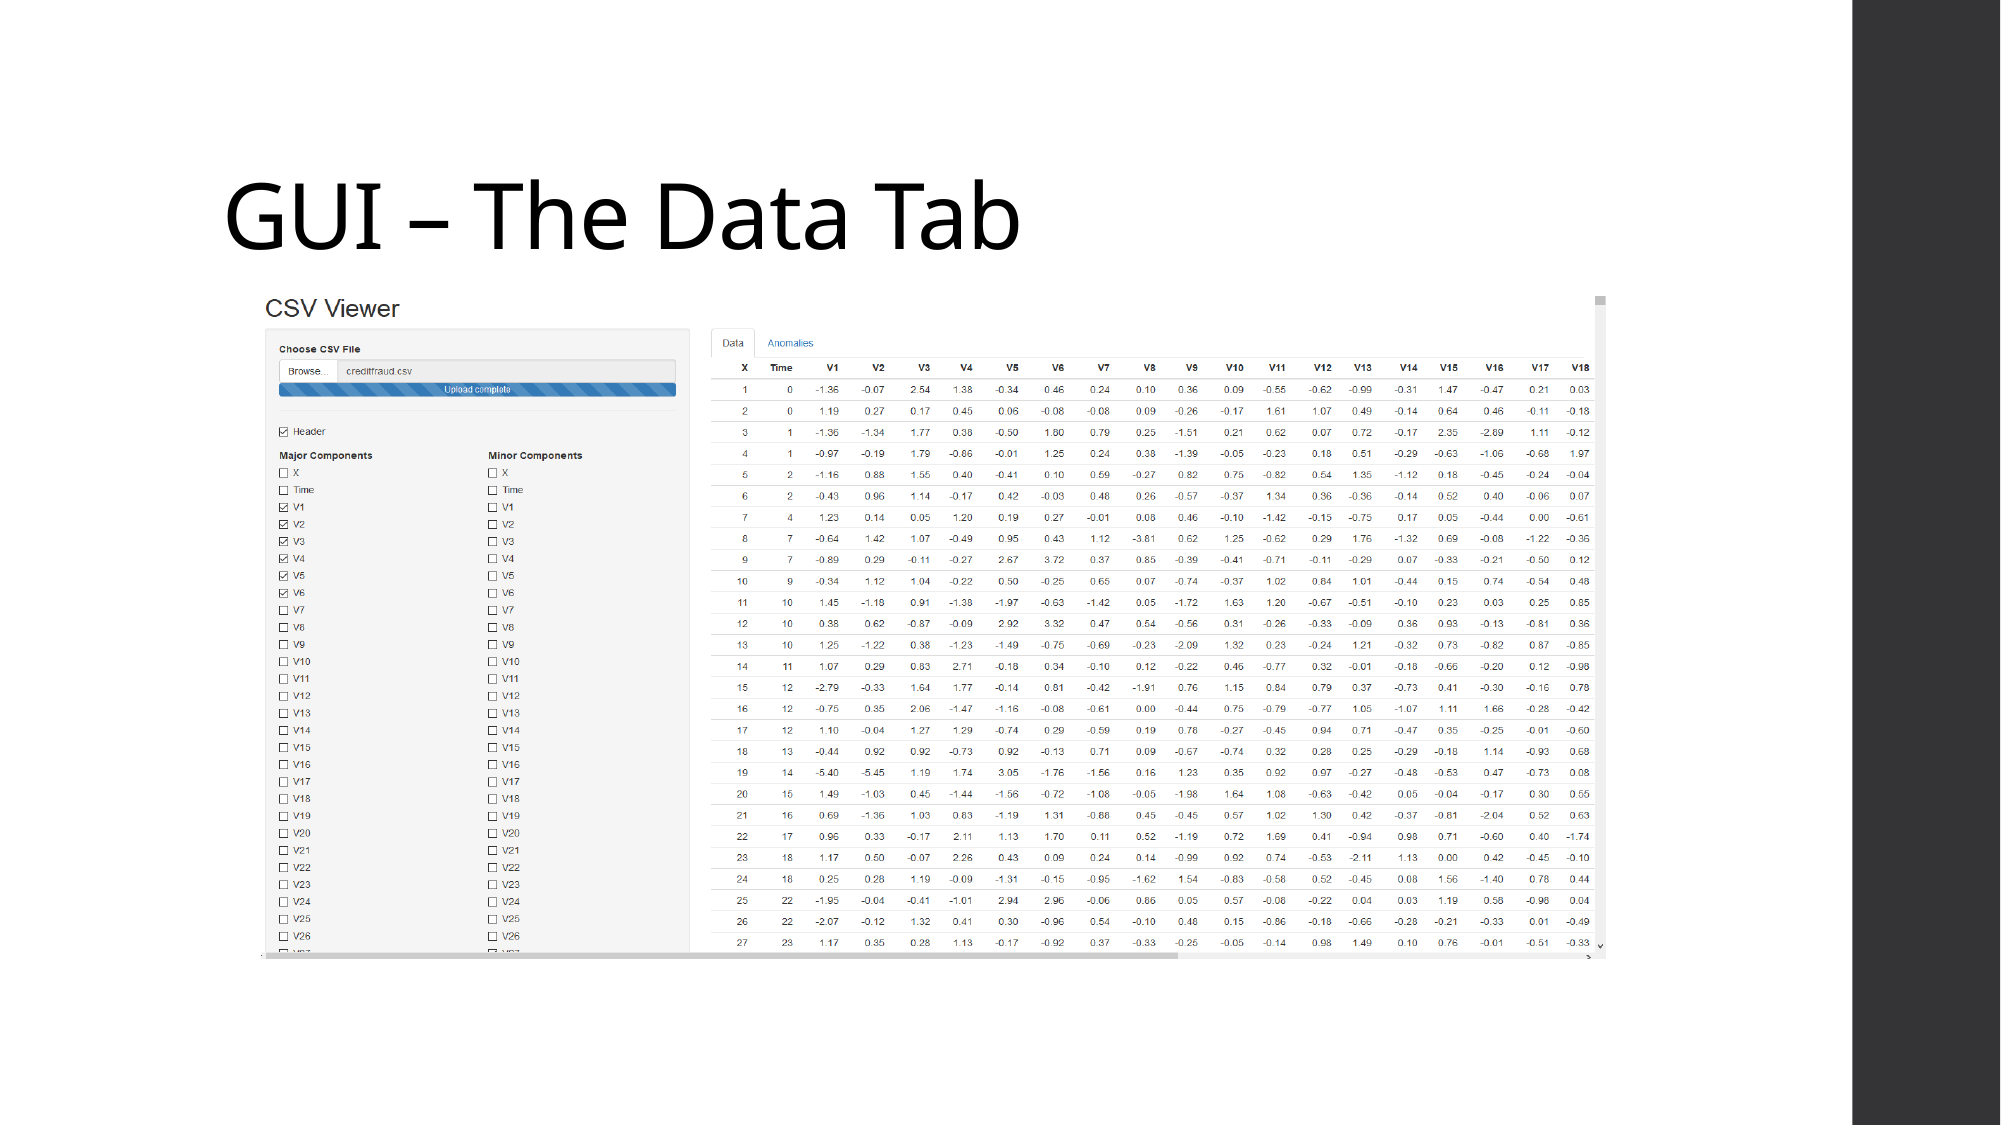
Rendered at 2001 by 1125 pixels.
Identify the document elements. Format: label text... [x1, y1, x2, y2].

title GUI – The Data Tab [206, 60, 1797, 278]
picture [261, 296, 1606, 959]
